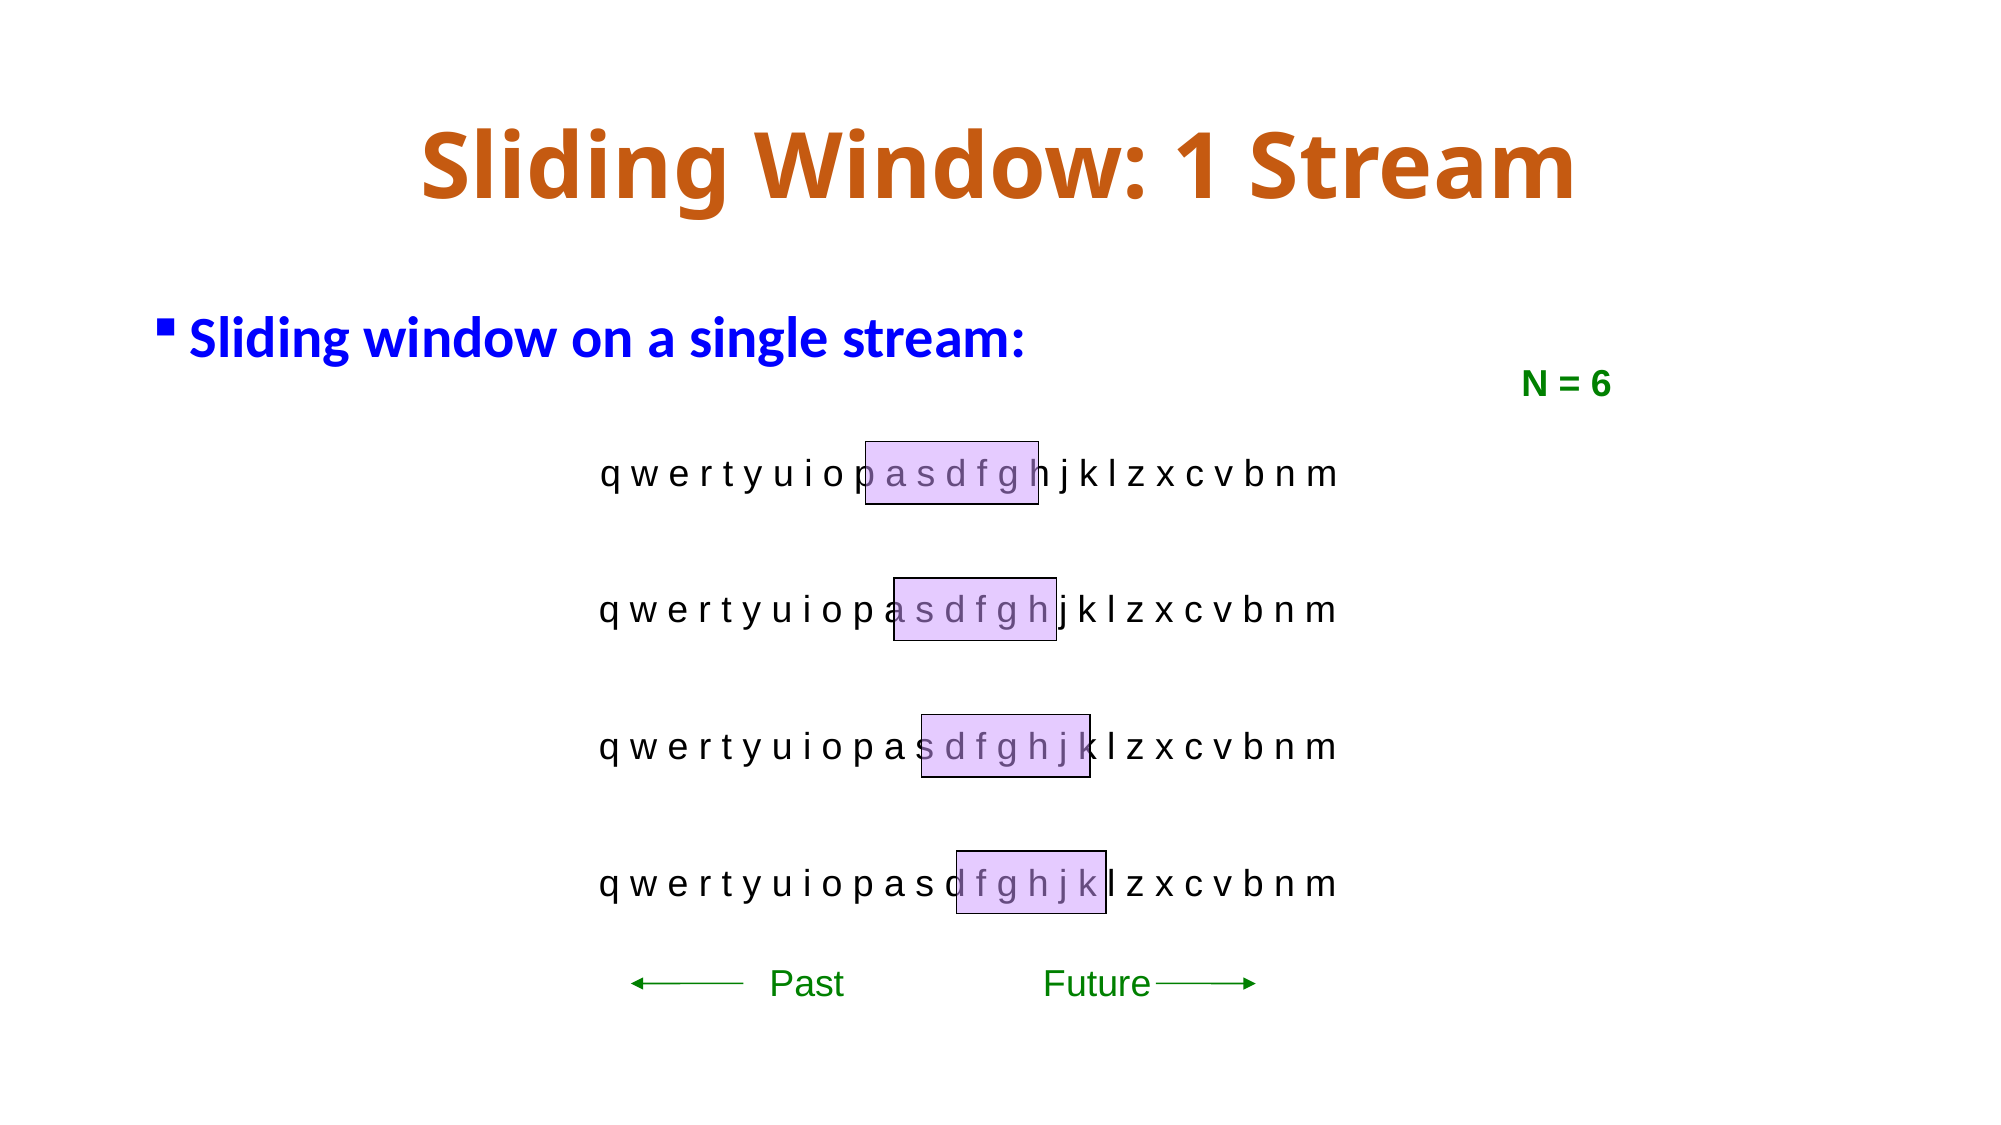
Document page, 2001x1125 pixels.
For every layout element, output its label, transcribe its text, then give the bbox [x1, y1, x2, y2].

list Sliding window on a single stream: [137, 299, 1863, 1069]
text_box Past Future [754, 951, 1167, 1011]
text_box [1155, 977, 1256, 990]
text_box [568, 851, 1369, 914]
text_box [568, 714, 1369, 778]
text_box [569, 441, 1370, 504]
text_box [630, 977, 744, 990]
text_box N = 6 [1506, 351, 1627, 411]
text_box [568, 577, 1369, 641]
title Sliding Window: 1 Stream [137, 59, 1863, 278]
